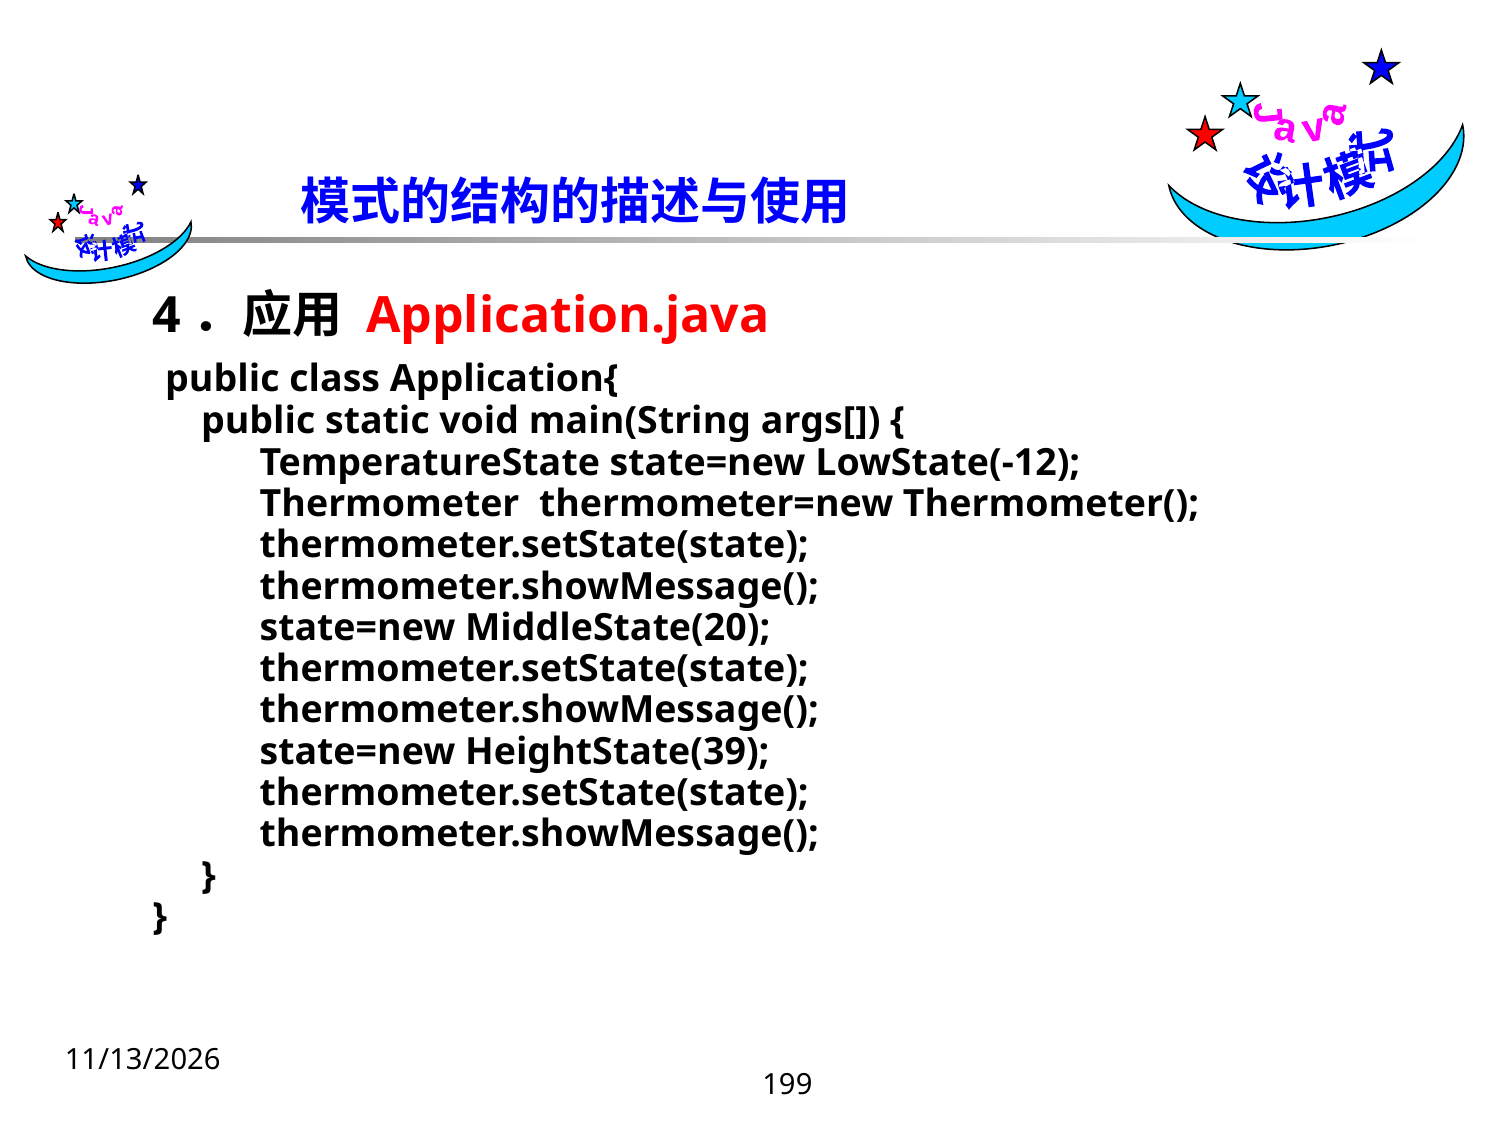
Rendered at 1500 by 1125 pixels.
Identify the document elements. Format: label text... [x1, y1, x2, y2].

text_box [49, 1012, 363, 1088]
text_box [187, 237, 1187, 243]
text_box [1187, 49, 1463, 251]
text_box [49, 174, 176, 288]
text_box 4．应用 Application.java public class Application{ public static void main(String args[]) { TemperatureState state=new LowState(-12); Thermometer thermometer=new Thermometer(); thermometer.setState(state); thermometer.showMessage(); state=new MiddleState(20); thermometer.setState(state); thermometer.showMessage(); state=new HeightState(39); thermometer.setState(state); thermometer.showMessage(); } } [137, 274, 1388, 942]
text_box [549, 1037, 1025, 1113]
text_box 模式的结构的描述与使用 [187, 162, 975, 238]
